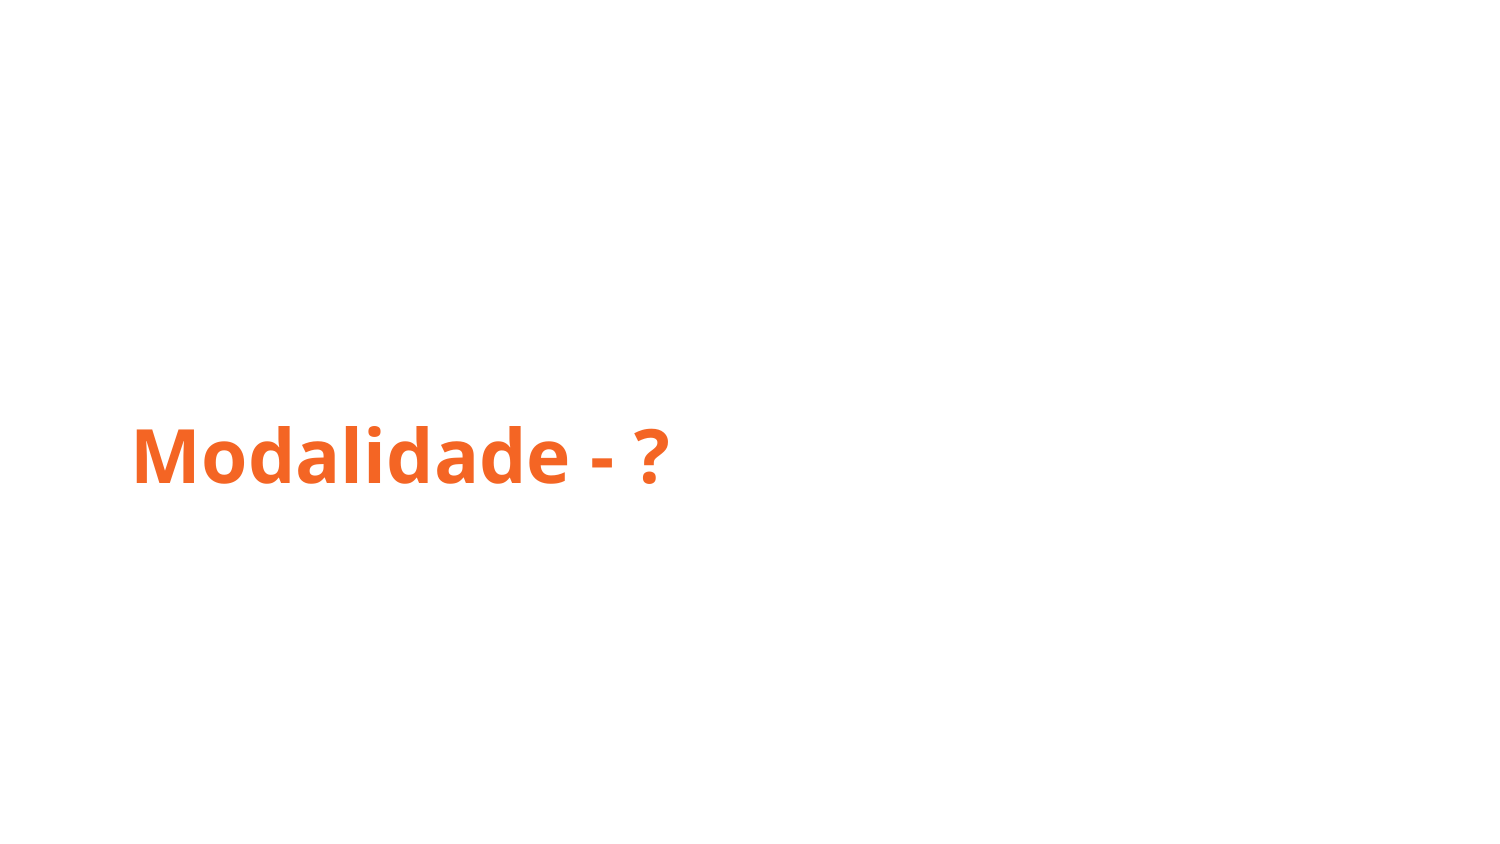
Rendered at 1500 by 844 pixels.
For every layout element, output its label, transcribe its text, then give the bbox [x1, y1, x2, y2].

title Modalidade - ? [115, 393, 969, 520]
